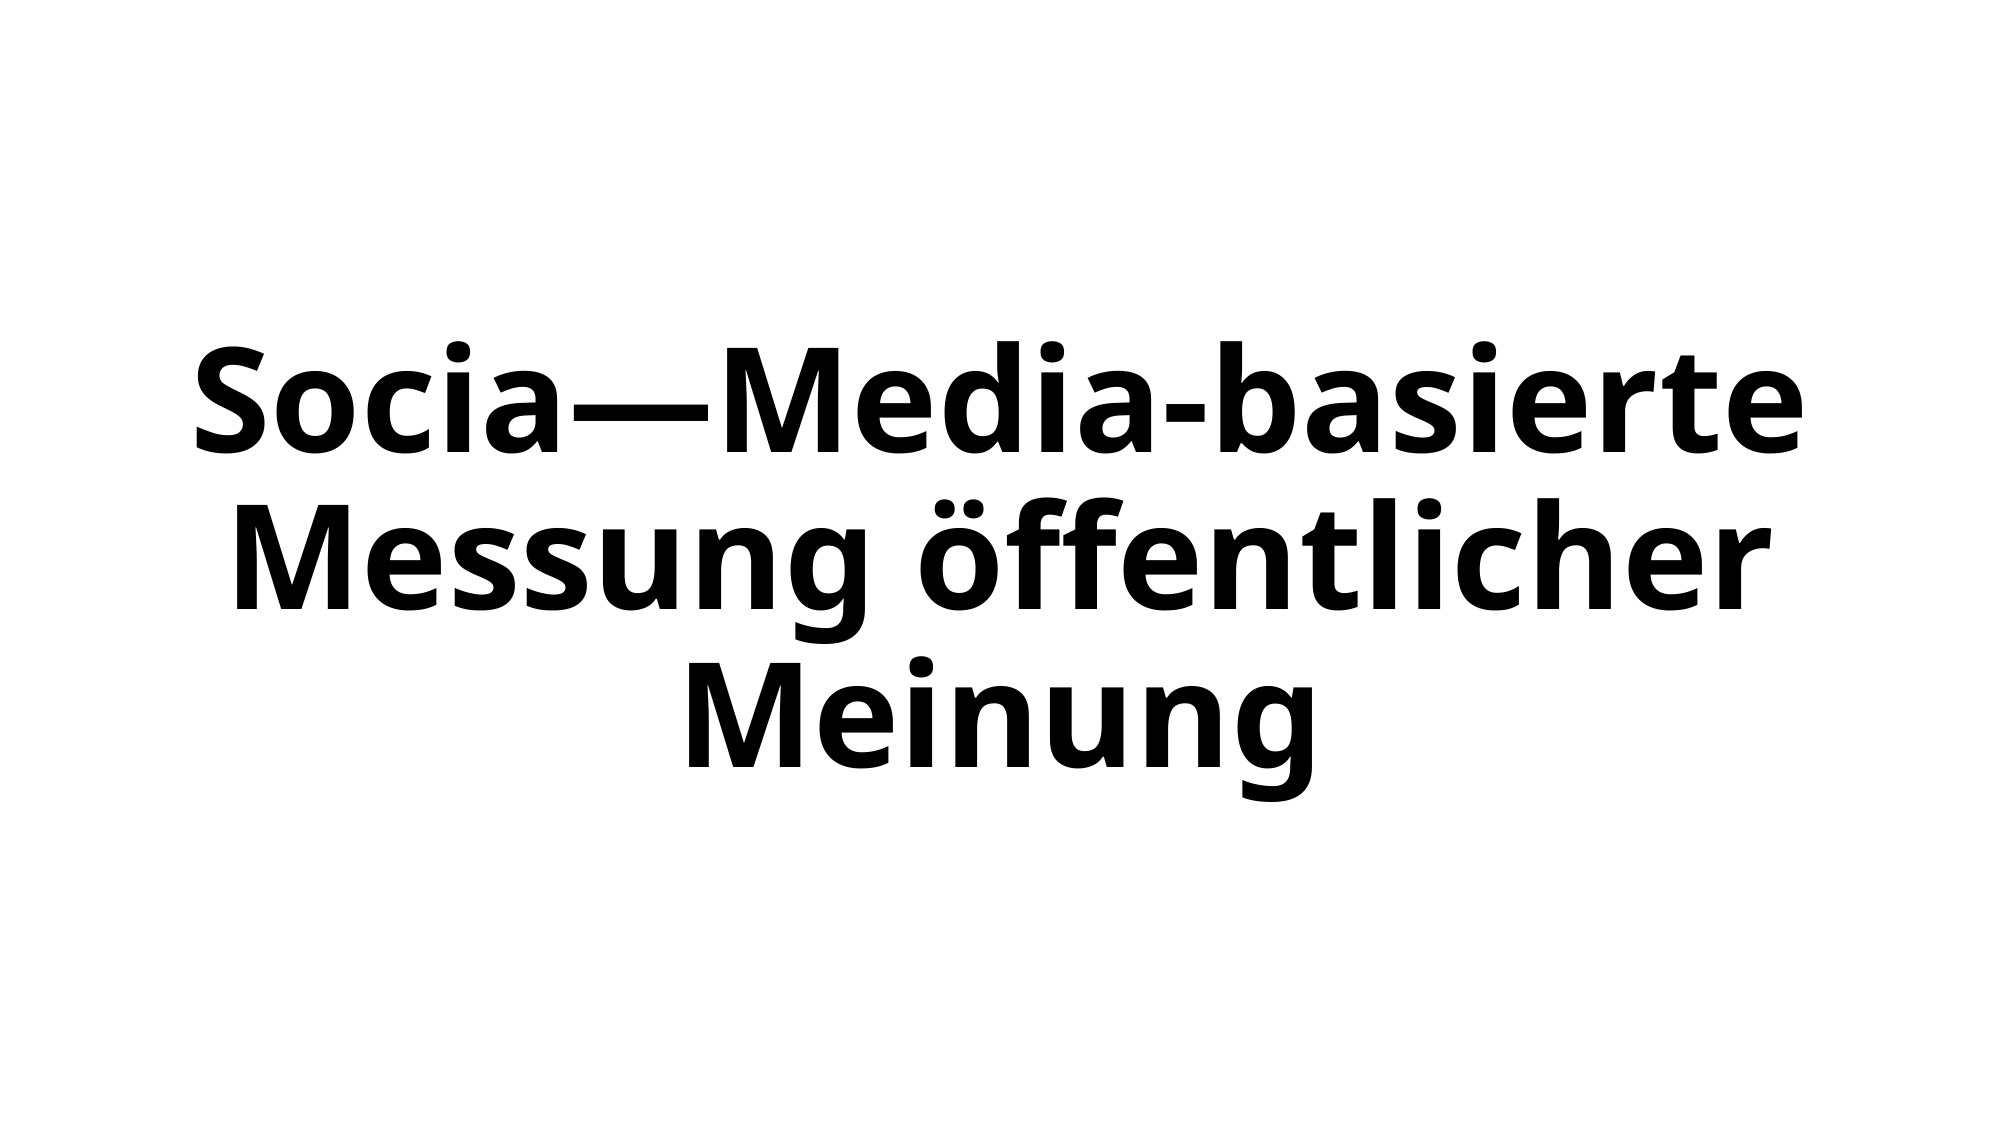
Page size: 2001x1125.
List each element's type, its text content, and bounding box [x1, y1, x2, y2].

title Socia—Media-basierte Messung öffentlicher Meinung [0, 0, 2000, 1125]
